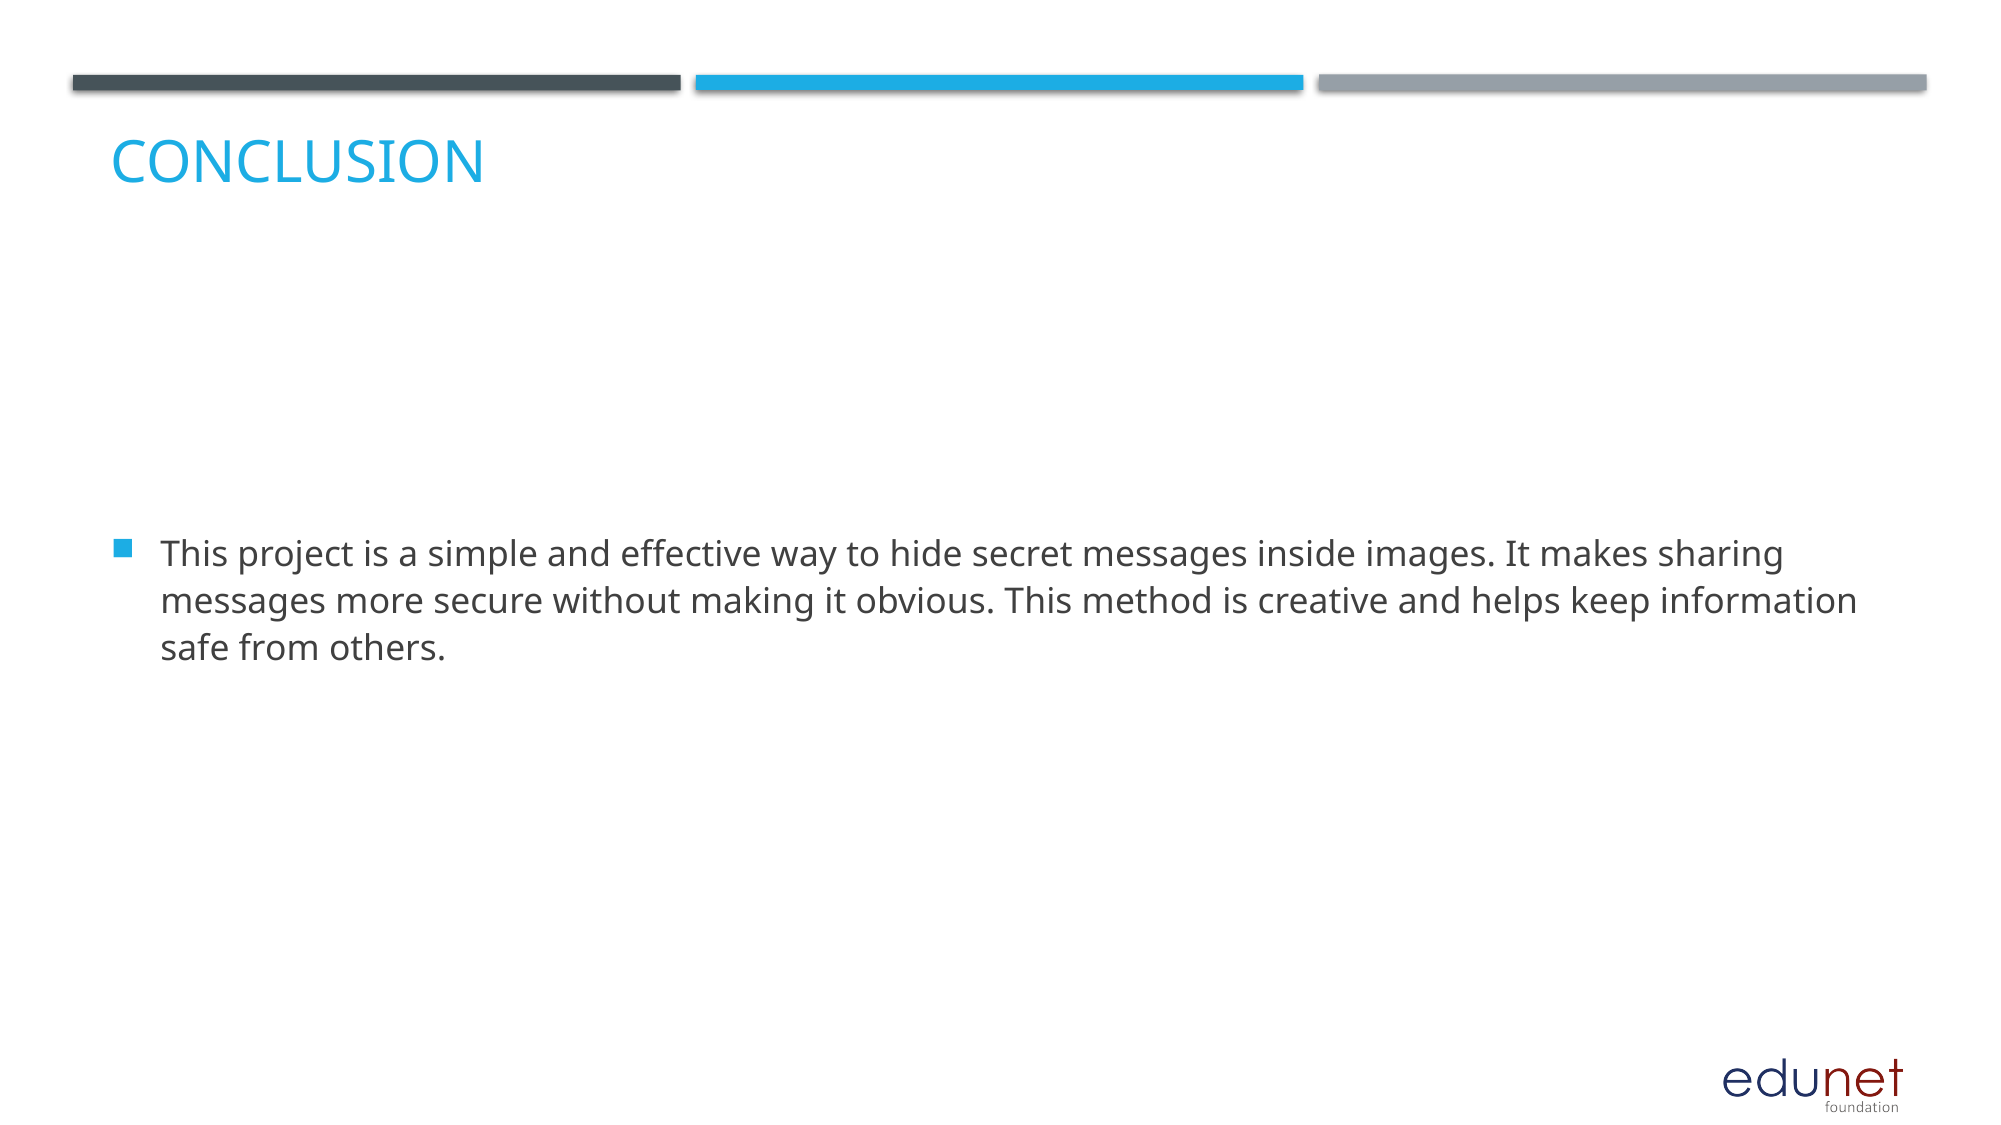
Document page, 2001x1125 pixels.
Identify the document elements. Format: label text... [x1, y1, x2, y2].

title Conclusion [95, 115, 1905, 203]
list This project is a simple and effective way to hide secret messages inside images. It makes sharing messages more secure without making it obvious. This method is creative and helps keep information safe from others. [95, 213, 1905, 981]
picture [1719, 1056, 1905, 1116]
